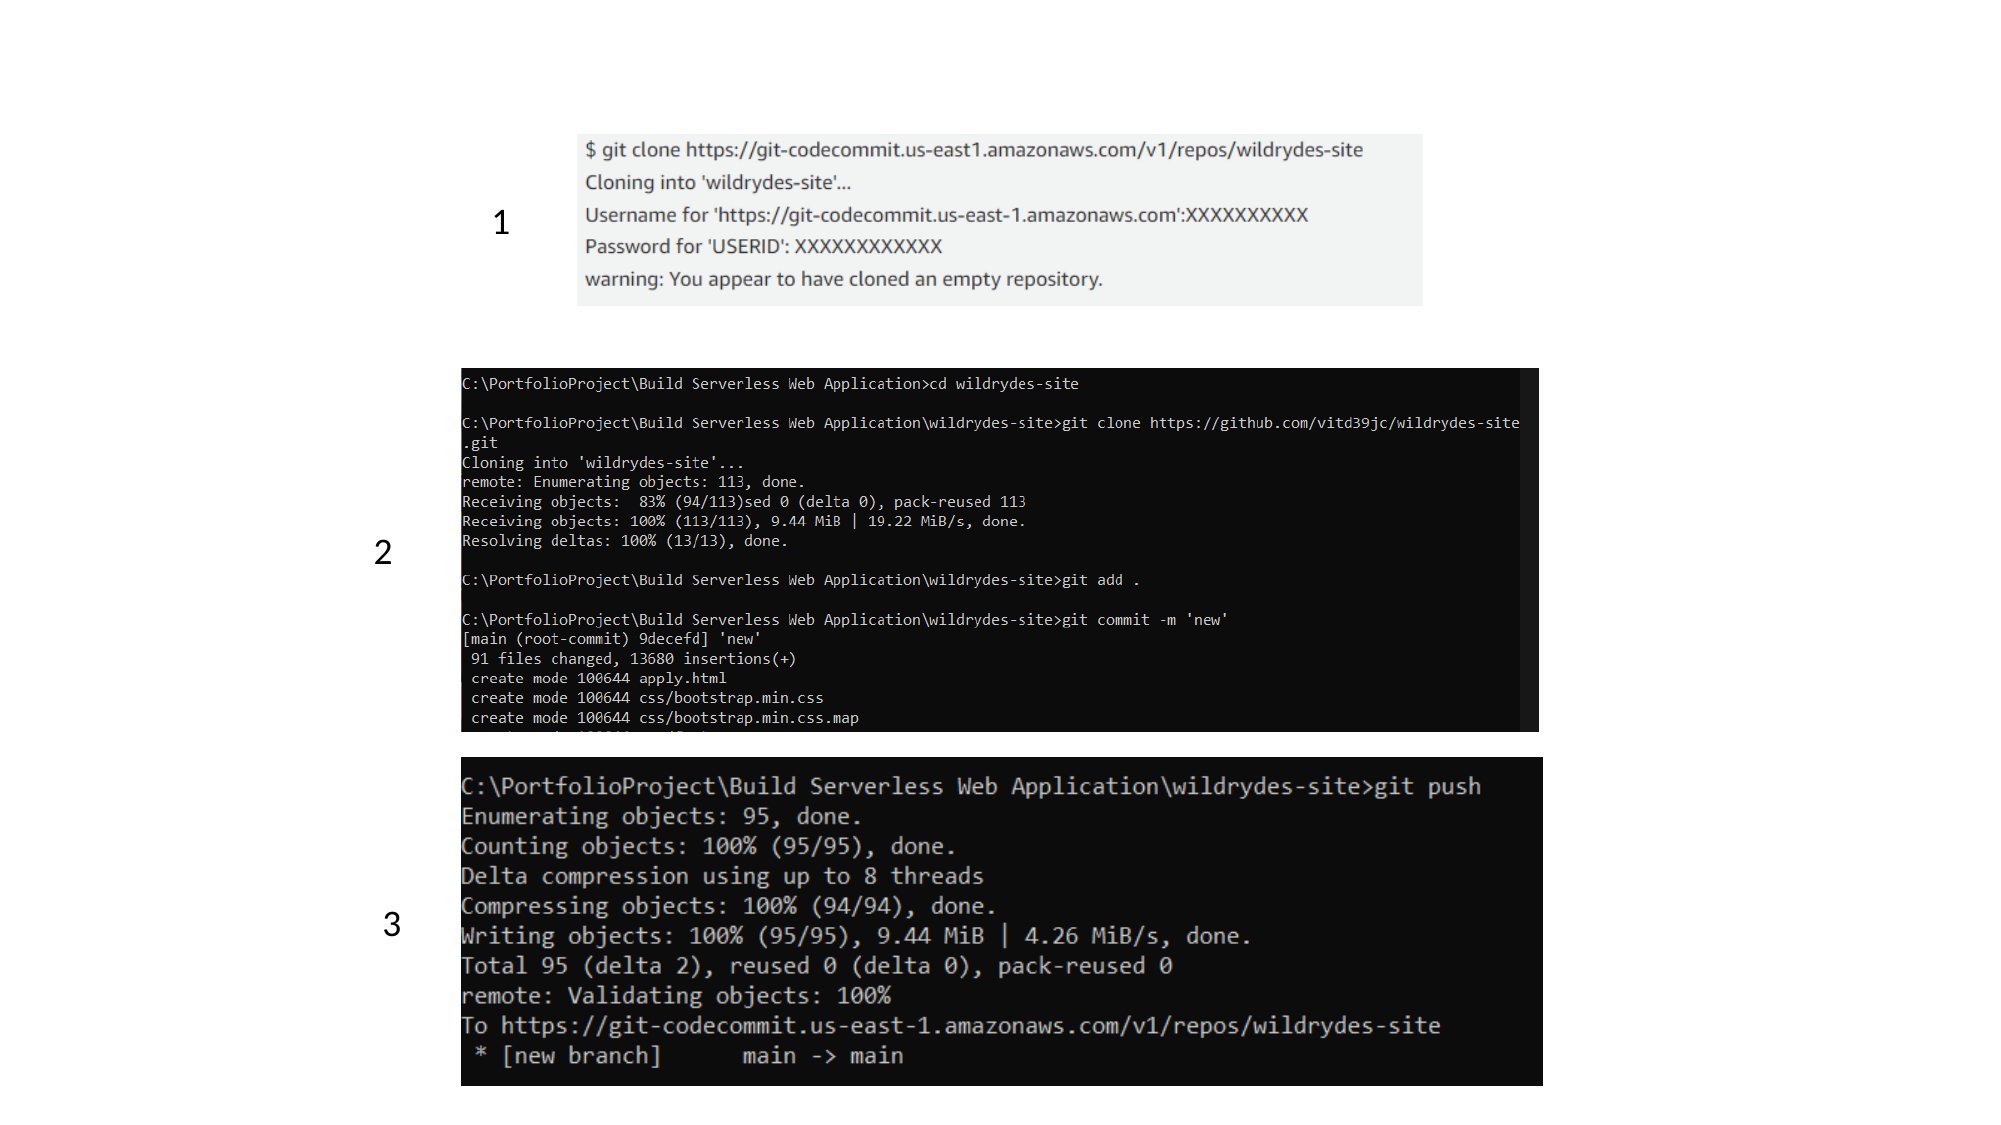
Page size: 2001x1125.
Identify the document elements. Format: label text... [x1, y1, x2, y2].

text_box 2 [358, 519, 415, 580]
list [577, 134, 1423, 306]
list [461, 368, 1539, 732]
picture [461, 757, 1543, 1086]
text_box 3 [367, 891, 424, 951]
text_box 1 [476, 190, 533, 250]
